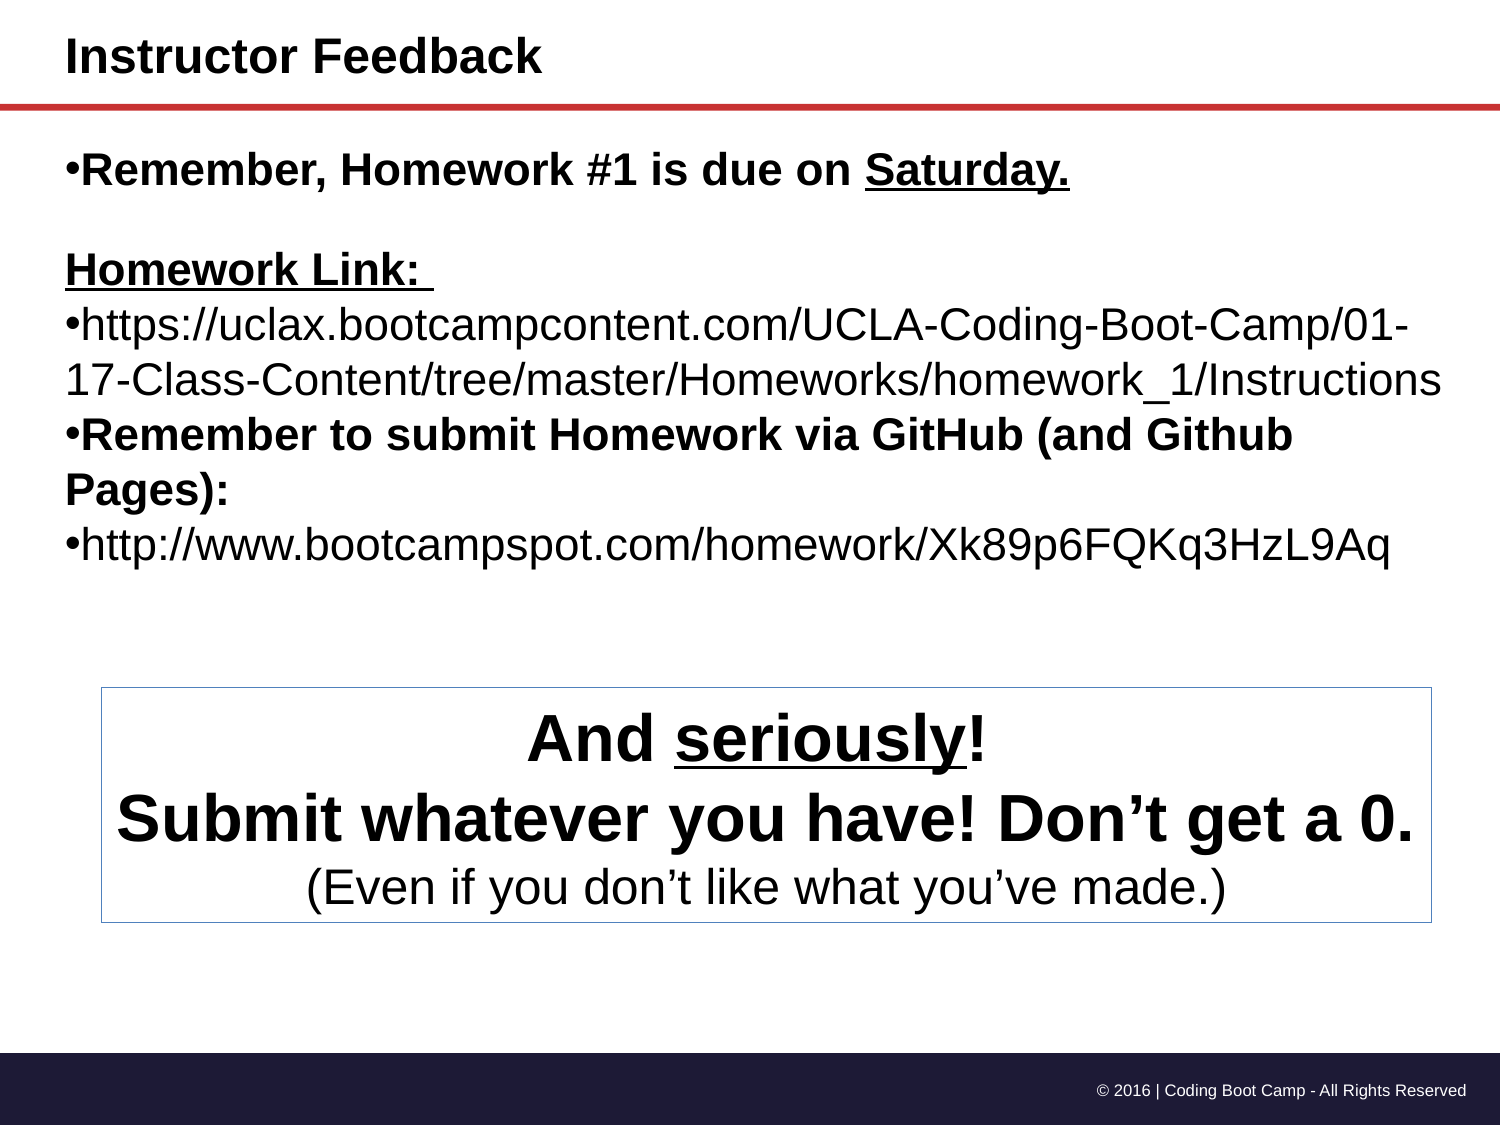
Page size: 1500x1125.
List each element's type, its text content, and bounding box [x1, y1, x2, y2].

text_box And seriously! Submit whatever you have! Don’t get a 0. (Even if you don’t like what you’ve made.) [101, 687, 1432, 923]
text_box Remember, Homework #1 is due on Saturday. Homework Link: https://uclax.bootcampcontent.com/UCLA-Coding-Boot-Camp/01-17-Class-Content/tree/master/Homeworks/homework_1/Instructions Remember to submit Homework via GitHub (and Github Pages): http://www.bootcampspot.com/homework/Xk89p6FQKq3HzL9Aq [50, 125, 1484, 863]
text_box Instructor Feedback [50, 0, 948, 108]
